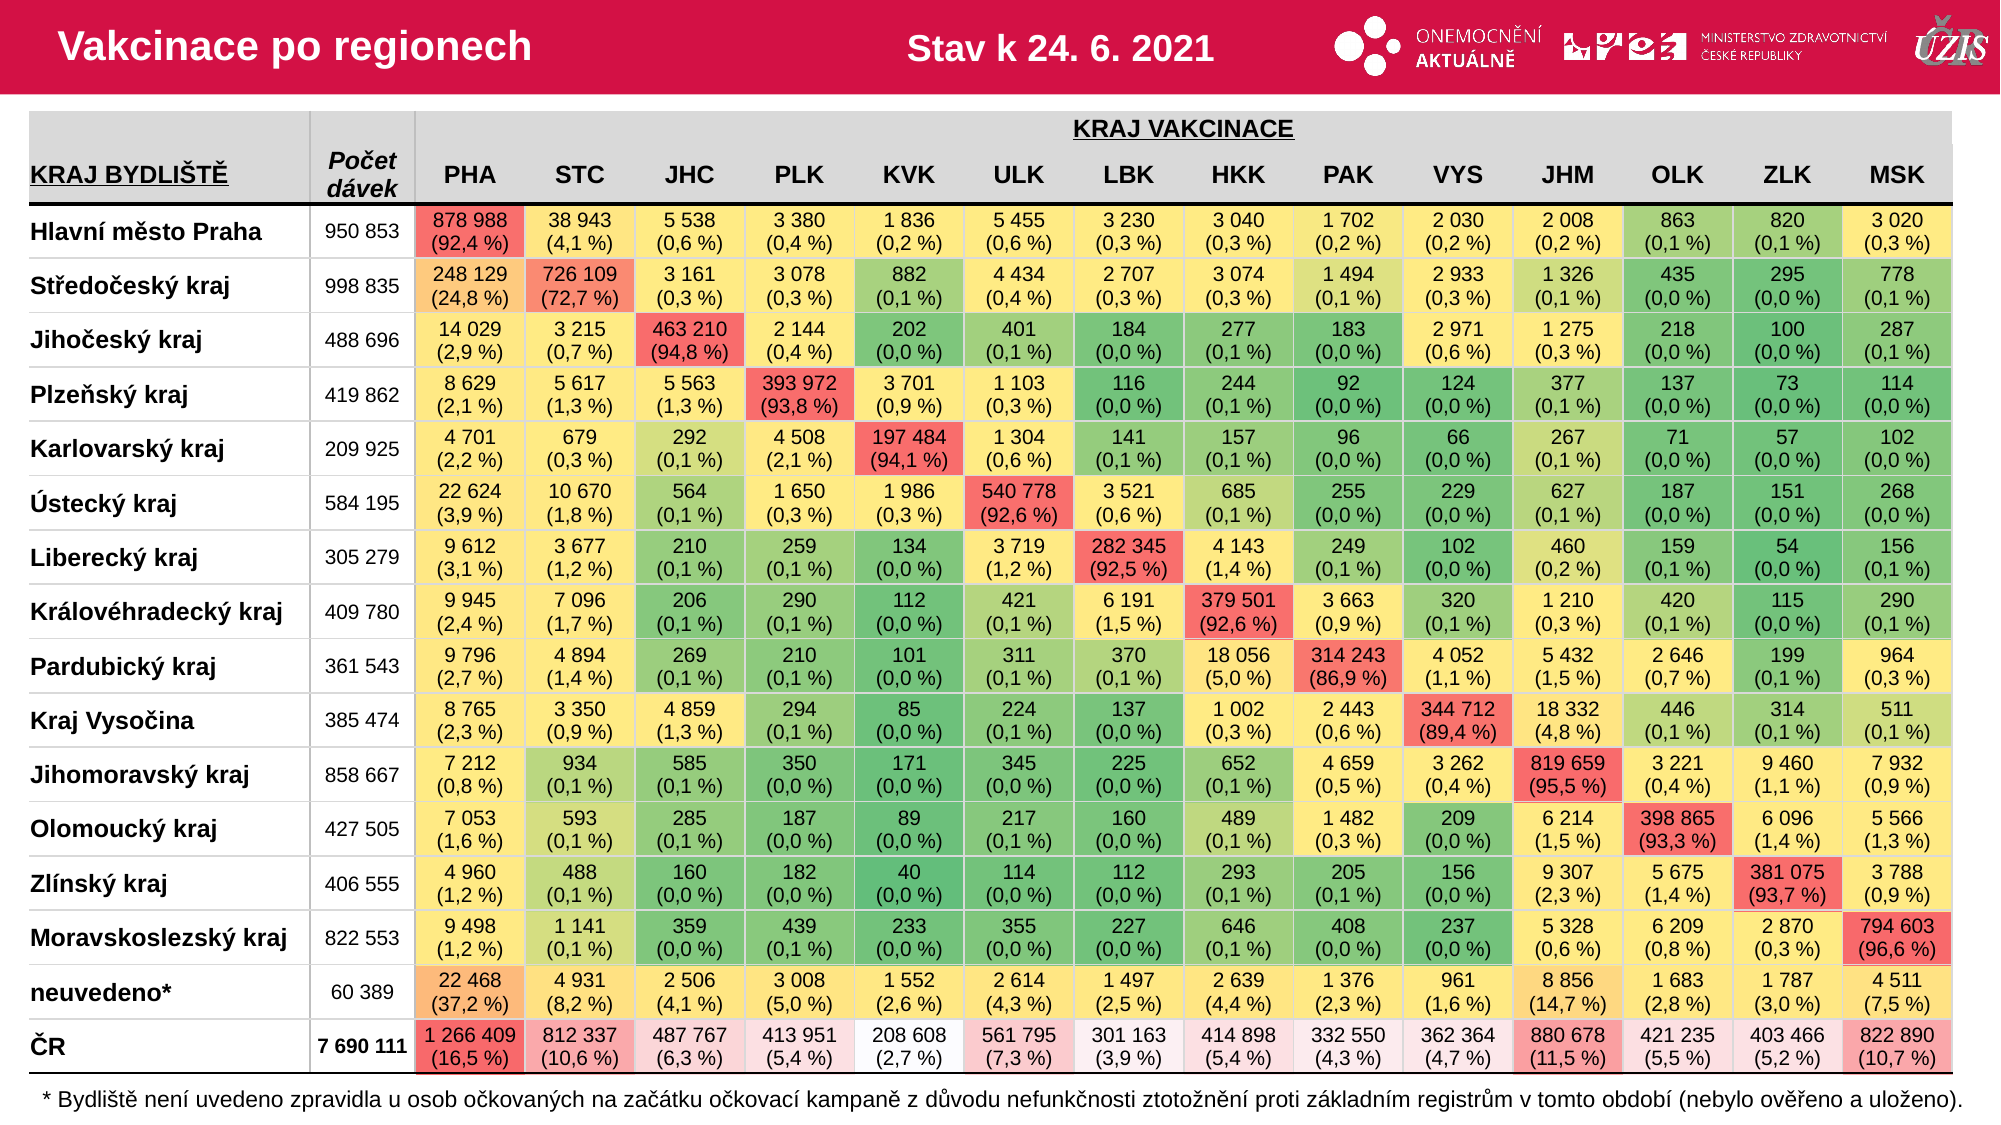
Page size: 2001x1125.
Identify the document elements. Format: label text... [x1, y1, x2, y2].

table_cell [1185, 1020, 1293, 1072]
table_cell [1734, 639, 1842, 692]
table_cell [311, 206, 414, 257]
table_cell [1843, 422, 1951, 475]
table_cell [1185, 476, 1293, 529]
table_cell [636, 259, 744, 312]
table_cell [1185, 585, 1293, 638]
table_cell KVK [855, 144, 963, 202]
table_cell PAK [1294, 144, 1402, 202]
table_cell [855, 206, 963, 257]
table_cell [1404, 639, 1512, 692]
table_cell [29, 748, 309, 801]
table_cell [29, 585, 309, 638]
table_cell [1734, 857, 1842, 909]
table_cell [1624, 639, 1732, 692]
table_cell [855, 911, 963, 964]
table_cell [1404, 965, 1512, 1018]
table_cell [526, 748, 634, 801]
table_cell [1843, 1020, 1951, 1072]
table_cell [1843, 476, 1951, 529]
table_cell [1624, 802, 1732, 855]
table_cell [1514, 144, 1622, 202]
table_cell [1734, 206, 1842, 257]
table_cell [1843, 259, 1951, 312]
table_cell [855, 802, 963, 855]
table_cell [1294, 911, 1402, 964]
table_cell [1404, 531, 1512, 583]
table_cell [1514, 639, 1622, 692]
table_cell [29, 694, 309, 746]
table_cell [855, 965, 963, 1018]
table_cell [1185, 694, 1293, 746]
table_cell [416, 639, 524, 692]
picture [1915, 15, 1989, 66]
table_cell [965, 531, 1073, 583]
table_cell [416, 476, 524, 529]
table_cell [1075, 802, 1183, 855]
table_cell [855, 585, 963, 638]
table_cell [526, 911, 634, 964]
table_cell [311, 802, 414, 855]
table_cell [1294, 422, 1402, 475]
table_cell KRAJ BYDLIŠTĚ [29, 144, 309, 202]
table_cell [1843, 368, 1951, 420]
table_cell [1075, 531, 1183, 583]
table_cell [311, 911, 414, 964]
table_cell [1624, 476, 1732, 529]
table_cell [746, 313, 854, 366]
table_cell VYS [1404, 144, 1512, 202]
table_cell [526, 857, 634, 909]
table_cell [1075, 965, 1183, 1018]
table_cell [311, 259, 414, 312]
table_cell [1514, 476, 1622, 529]
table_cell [1624, 585, 1732, 638]
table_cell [311, 313, 414, 366]
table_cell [526, 694, 634, 746]
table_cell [526, 1020, 634, 1072]
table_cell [746, 802, 854, 855]
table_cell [1514, 1020, 1622, 1072]
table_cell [1404, 313, 1512, 366]
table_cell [746, 911, 854, 964]
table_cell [1075, 313, 1183, 366]
table_cell LBK [1075, 144, 1183, 202]
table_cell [1185, 206, 1293, 257]
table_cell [1843, 748, 1951, 801]
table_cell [416, 857, 524, 909]
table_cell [1514, 585, 1622, 638]
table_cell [636, 639, 744, 692]
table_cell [1843, 802, 1951, 855]
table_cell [1843, 206, 1951, 257]
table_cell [1843, 313, 1951, 366]
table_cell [1294, 748, 1402, 801]
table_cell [1294, 585, 1402, 638]
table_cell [1294, 476, 1402, 529]
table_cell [1294, 259, 1402, 312]
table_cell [1734, 694, 1842, 746]
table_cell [1514, 911, 1622, 964]
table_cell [1075, 206, 1183, 257]
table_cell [746, 476, 854, 529]
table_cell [1294, 313, 1402, 366]
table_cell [965, 639, 1073, 692]
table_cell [1294, 1020, 1402, 1072]
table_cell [1185, 368, 1293, 420]
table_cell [1514, 206, 1622, 257]
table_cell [1404, 259, 1512, 312]
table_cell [311, 368, 414, 420]
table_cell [526, 965, 634, 1018]
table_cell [1404, 206, 1512, 257]
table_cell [1624, 313, 1732, 366]
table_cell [1185, 639, 1293, 692]
table_header [29, 112, 309, 144]
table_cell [416, 368, 524, 420]
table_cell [636, 694, 744, 746]
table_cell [965, 476, 1073, 529]
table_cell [416, 694, 524, 746]
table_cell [1843, 911, 1951, 964]
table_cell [1734, 144, 1842, 202]
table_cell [29, 531, 309, 583]
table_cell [746, 259, 854, 312]
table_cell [636, 1020, 744, 1072]
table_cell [29, 259, 309, 312]
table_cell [1624, 857, 1732, 909]
table_header KRAJ VAKCINACE [416, 112, 1952, 144]
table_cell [855, 639, 963, 692]
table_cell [1843, 585, 1951, 638]
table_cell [1843, 965, 1951, 1018]
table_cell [855, 694, 963, 746]
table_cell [416, 585, 524, 638]
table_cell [965, 911, 1073, 964]
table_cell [416, 531, 524, 583]
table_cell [416, 1020, 524, 1072]
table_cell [1734, 965, 1842, 1018]
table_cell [1185, 802, 1293, 855]
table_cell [311, 965, 414, 1018]
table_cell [1075, 585, 1183, 638]
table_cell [1734, 313, 1842, 366]
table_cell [1075, 857, 1183, 909]
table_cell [746, 531, 854, 583]
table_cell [526, 802, 634, 855]
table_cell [1404, 368, 1512, 420]
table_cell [1075, 694, 1183, 746]
table_cell STC [526, 144, 634, 202]
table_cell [855, 748, 963, 801]
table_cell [526, 313, 634, 366]
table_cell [855, 368, 963, 420]
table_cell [311, 1020, 414, 1072]
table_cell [311, 694, 414, 746]
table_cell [1185, 259, 1293, 312]
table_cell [416, 259, 524, 312]
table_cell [1294, 694, 1402, 746]
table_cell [1514, 313, 1622, 366]
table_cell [965, 368, 1073, 420]
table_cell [1075, 1020, 1183, 1072]
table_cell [1734, 1020, 1842, 1072]
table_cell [1075, 911, 1183, 964]
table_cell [636, 313, 744, 366]
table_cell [29, 313, 309, 366]
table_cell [1075, 748, 1183, 801]
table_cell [965, 422, 1073, 475]
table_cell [29, 206, 309, 257]
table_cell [636, 802, 744, 855]
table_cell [1185, 748, 1293, 801]
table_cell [1294, 857, 1402, 909]
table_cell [1734, 531, 1842, 583]
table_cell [746, 1020, 854, 1072]
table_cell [1843, 857, 1951, 909]
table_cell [416, 748, 524, 801]
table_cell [1514, 748, 1622, 801]
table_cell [855, 476, 963, 529]
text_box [892, 16, 1336, 77]
table_cell HKK [1185, 144, 1293, 202]
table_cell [636, 206, 744, 257]
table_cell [855, 313, 963, 366]
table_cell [636, 476, 744, 529]
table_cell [1185, 911, 1293, 964]
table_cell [1624, 259, 1732, 312]
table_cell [1624, 1020, 1732, 1072]
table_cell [311, 748, 414, 801]
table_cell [1075, 422, 1183, 475]
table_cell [965, 965, 1073, 1018]
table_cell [855, 531, 963, 583]
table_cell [1404, 585, 1512, 638]
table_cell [1514, 422, 1622, 475]
table_header [311, 112, 414, 144]
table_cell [526, 422, 634, 475]
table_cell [416, 802, 524, 855]
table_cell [311, 476, 414, 529]
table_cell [1404, 911, 1512, 964]
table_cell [855, 259, 963, 312]
table_cell PLK [746, 144, 854, 202]
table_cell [526, 476, 634, 529]
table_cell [1404, 1020, 1512, 1072]
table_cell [636, 857, 744, 909]
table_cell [1185, 965, 1293, 1018]
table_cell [29, 1020, 309, 1072]
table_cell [855, 422, 963, 475]
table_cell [965, 585, 1073, 638]
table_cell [1404, 748, 1512, 801]
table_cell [965, 802, 1073, 855]
table_cell Počet dávek [311, 144, 414, 202]
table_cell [1404, 802, 1512, 855]
picture [1336, 16, 1542, 76]
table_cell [746, 965, 854, 1018]
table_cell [1624, 531, 1732, 583]
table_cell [1843, 144, 1951, 202]
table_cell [965, 694, 1073, 746]
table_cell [311, 857, 414, 909]
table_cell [746, 368, 854, 420]
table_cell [1294, 965, 1402, 1018]
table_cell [746, 694, 854, 746]
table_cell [29, 802, 309, 855]
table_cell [1294, 368, 1402, 420]
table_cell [1185, 313, 1293, 366]
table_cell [965, 206, 1073, 257]
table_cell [311, 585, 414, 638]
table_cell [1514, 802, 1622, 855]
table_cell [1843, 531, 1951, 583]
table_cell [1734, 476, 1842, 529]
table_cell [29, 639, 309, 692]
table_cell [526, 639, 634, 692]
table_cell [965, 857, 1073, 909]
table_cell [1185, 857, 1293, 909]
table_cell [1514, 694, 1622, 746]
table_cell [1514, 857, 1622, 909]
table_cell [1624, 144, 1732, 202]
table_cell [311, 639, 414, 692]
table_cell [965, 259, 1073, 312]
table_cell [416, 965, 524, 1018]
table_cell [1734, 422, 1842, 475]
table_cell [526, 259, 634, 312]
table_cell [746, 422, 854, 475]
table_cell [526, 531, 634, 583]
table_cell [1734, 585, 1842, 638]
table_cell JHC [636, 144, 744, 202]
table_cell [416, 422, 524, 475]
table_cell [1185, 422, 1293, 475]
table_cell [1624, 422, 1732, 475]
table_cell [1734, 259, 1842, 312]
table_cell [1843, 694, 1951, 746]
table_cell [1624, 965, 1732, 1018]
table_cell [29, 965, 309, 1018]
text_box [27, 1076, 1980, 1119]
title Vakcinace po regionech [42, 0, 1262, 95]
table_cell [855, 857, 963, 909]
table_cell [746, 639, 854, 692]
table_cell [1624, 368, 1732, 420]
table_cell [416, 911, 524, 964]
table_cell ULK [965, 144, 1073, 202]
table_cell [746, 206, 854, 257]
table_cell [416, 313, 524, 366]
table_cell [1514, 531, 1622, 583]
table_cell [1843, 639, 1951, 692]
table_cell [1075, 639, 1183, 692]
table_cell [855, 1020, 963, 1072]
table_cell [29, 422, 309, 475]
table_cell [526, 368, 634, 420]
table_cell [636, 585, 744, 638]
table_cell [1514, 259, 1622, 312]
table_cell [1734, 911, 1842, 964]
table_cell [29, 857, 309, 909]
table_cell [746, 748, 854, 801]
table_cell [636, 531, 744, 583]
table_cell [636, 422, 744, 475]
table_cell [1404, 422, 1512, 475]
picture [1563, 31, 1888, 60]
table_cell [311, 531, 414, 583]
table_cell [1624, 206, 1732, 257]
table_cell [1294, 802, 1402, 855]
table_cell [1734, 748, 1842, 801]
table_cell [1075, 368, 1183, 420]
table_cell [526, 206, 634, 257]
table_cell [1294, 206, 1402, 257]
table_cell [416, 206, 524, 257]
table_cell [311, 422, 414, 475]
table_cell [1404, 476, 1512, 529]
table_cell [29, 911, 309, 964]
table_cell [636, 748, 744, 801]
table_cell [1075, 259, 1183, 312]
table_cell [1294, 639, 1402, 692]
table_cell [29, 476, 309, 529]
table_cell PHA [416, 144, 524, 202]
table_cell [1514, 368, 1622, 420]
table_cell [1404, 857, 1512, 909]
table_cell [526, 585, 634, 638]
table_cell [746, 585, 854, 638]
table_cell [1734, 802, 1842, 855]
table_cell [636, 368, 744, 420]
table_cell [965, 313, 1073, 366]
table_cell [1514, 965, 1622, 1018]
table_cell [1624, 911, 1732, 964]
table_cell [965, 748, 1073, 801]
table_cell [1185, 531, 1293, 583]
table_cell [1624, 748, 1732, 801]
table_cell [1624, 694, 1732, 746]
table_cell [1734, 368, 1842, 420]
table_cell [29, 368, 309, 420]
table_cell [636, 965, 744, 1018]
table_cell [965, 1020, 1073, 1072]
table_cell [636, 911, 744, 964]
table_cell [1404, 694, 1512, 746]
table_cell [1294, 531, 1402, 583]
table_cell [1075, 476, 1183, 529]
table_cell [746, 857, 854, 909]
